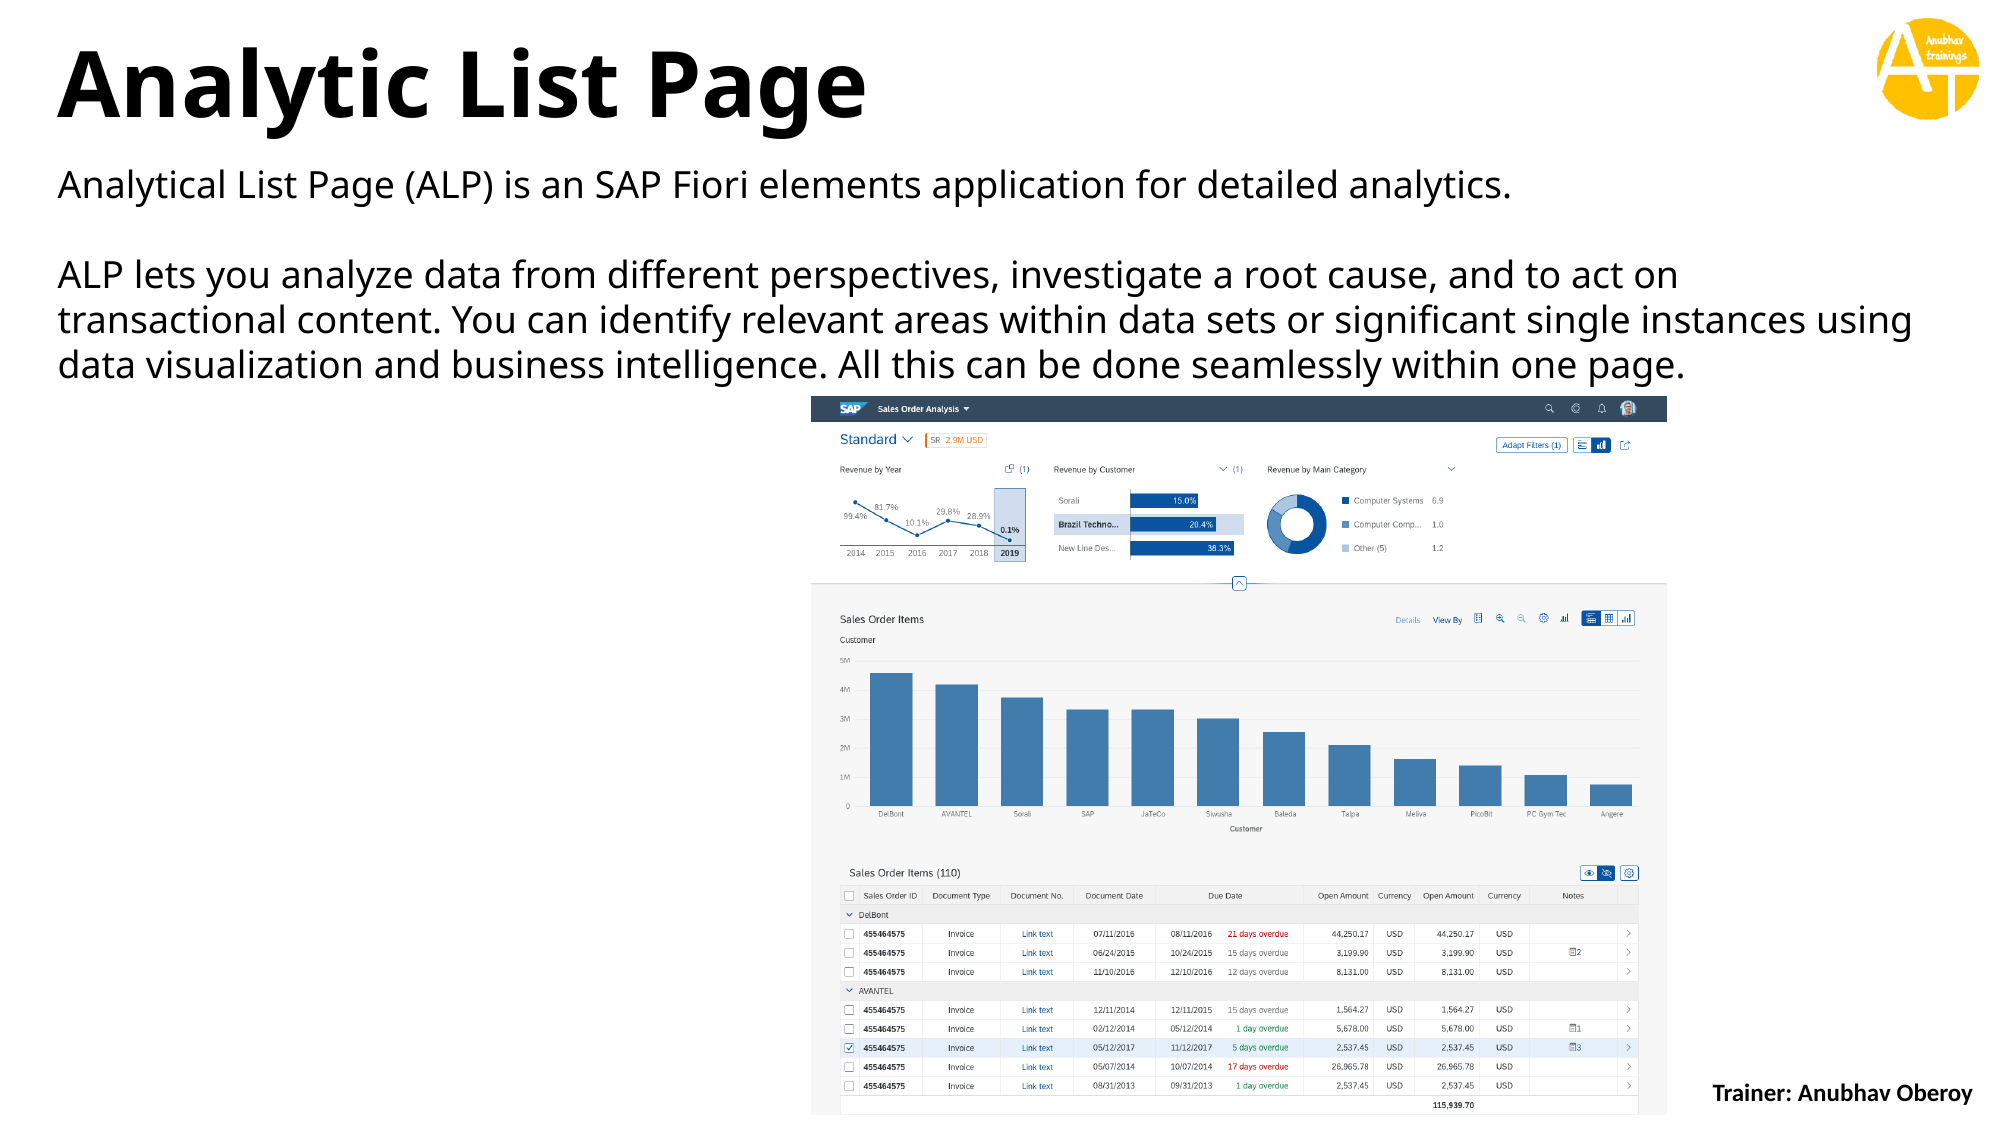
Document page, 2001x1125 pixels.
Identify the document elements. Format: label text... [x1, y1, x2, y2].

picture [811, 395, 1667, 1115]
text_box Analytic List Page [42, 30, 1896, 148]
footer Trainer: Anubhav Oberoy [1667, 1074, 2000, 1108]
text_box Analytical List Page (ALP) is an SAP Fiori elements application for detailed analytics. ALP lets you analyze data from different perspectives, investigate a root cause, and to act on transactional content. You can identify relevant areas within data sets or significant single instances using data visualization and business intelligence. All this can be done seamlessly within one page. [42, 153, 1933, 393]
picture [1866, 11, 1985, 128]
